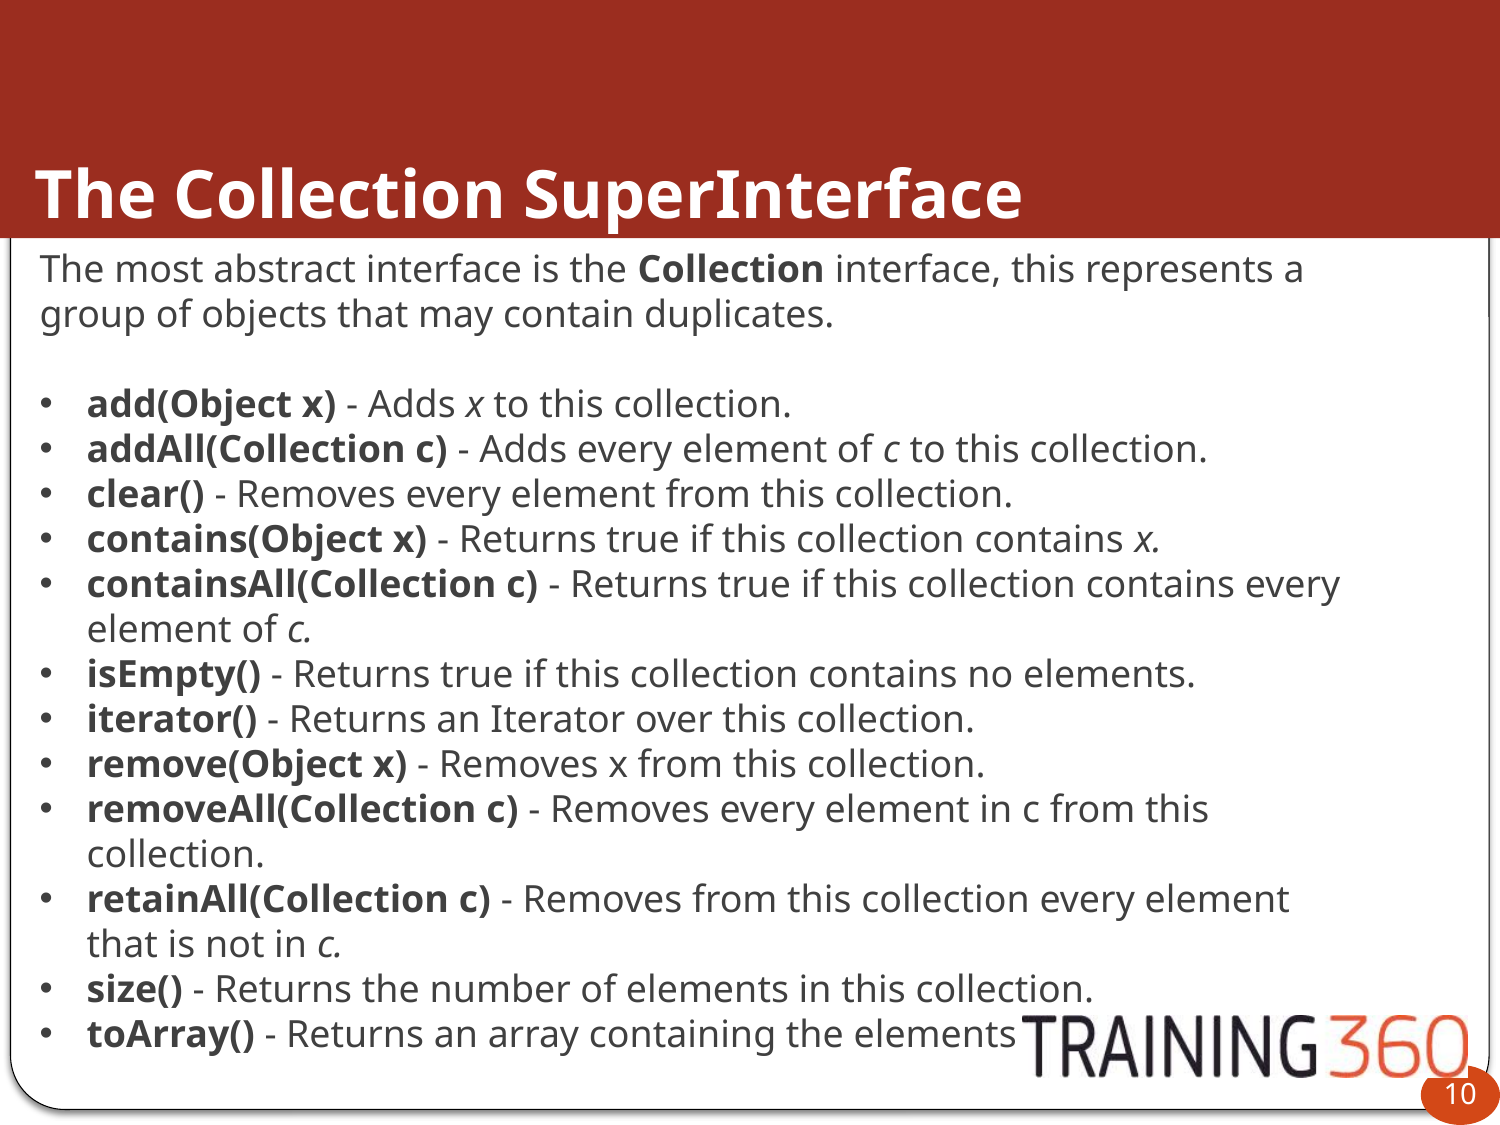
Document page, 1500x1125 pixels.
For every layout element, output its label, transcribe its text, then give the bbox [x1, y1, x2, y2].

slide_number 10 [1420, 1066, 1500, 1125]
list The Collection SuperInterface [0, 0, 1500, 239]
text_box The most abstract interface is the Collection interface, this represents a group of objects that may contain duplicates. add(Object x) - Adds x to this collection. addAll(Collection c) - Adds every element of c to this collection. clear() - Removes every element from this collection. contains(Object x) - Returns true if this collection contains x. containsAll(Collection c) - Returns true if this collection contains every element of c. isEmpty() - Returns true if this collection contains no elements. iterator() - Returns an Iterator over this collection. remove(Object x) - Removes x from this collection. removeAll(Collection c) - Removes every element in c from this collection. retainAll(Collection c) - Removes from this collection every element that is not in c. size() - Returns the number of elements in this collection. toArray() - Returns an array containing the elements in this collection [24, 237, 1363, 1063]
picture [1022, 1015, 1469, 1078]
